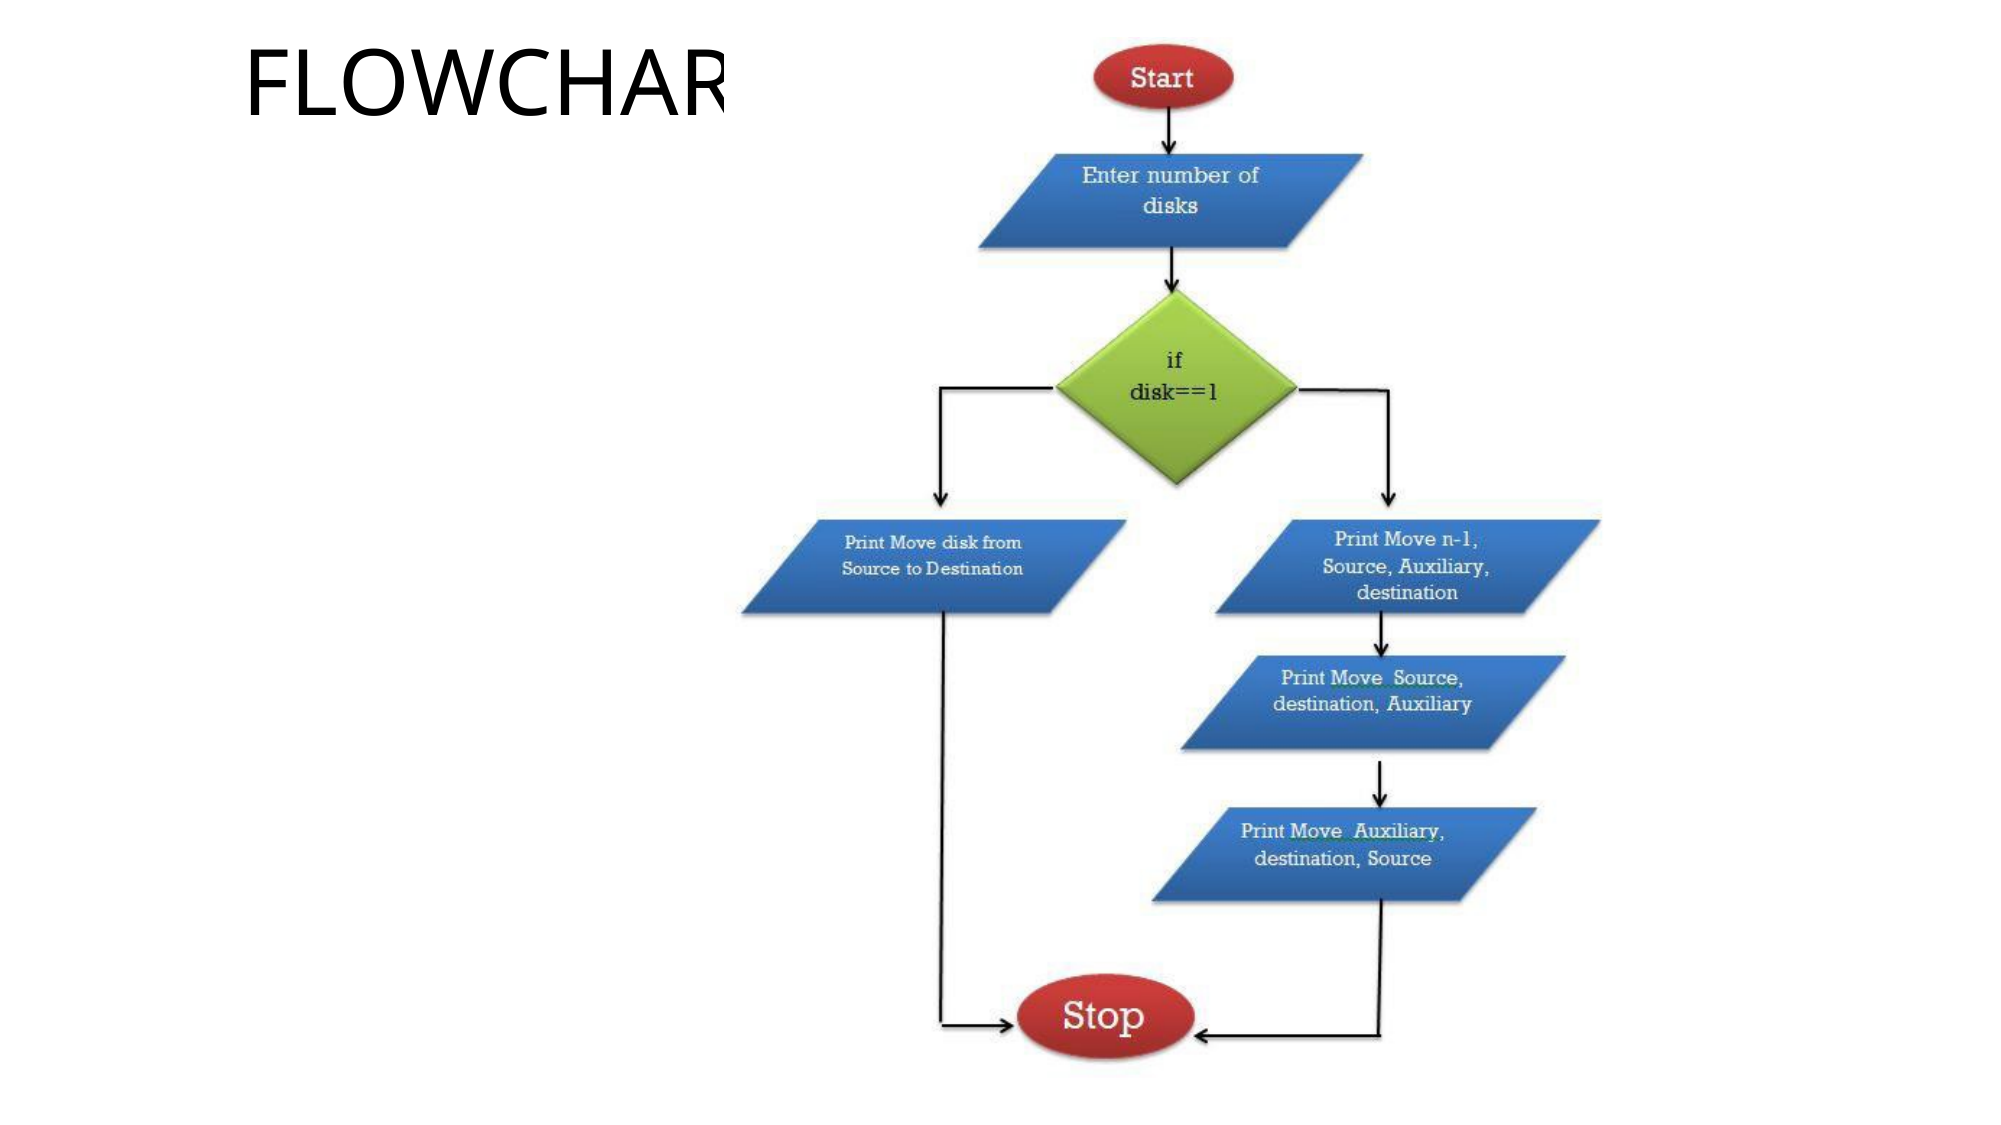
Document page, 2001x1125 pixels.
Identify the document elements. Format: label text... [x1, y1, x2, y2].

title FLOWCHART [241, 0, 810, 174]
text_box [724, 37, 1624, 1088]
